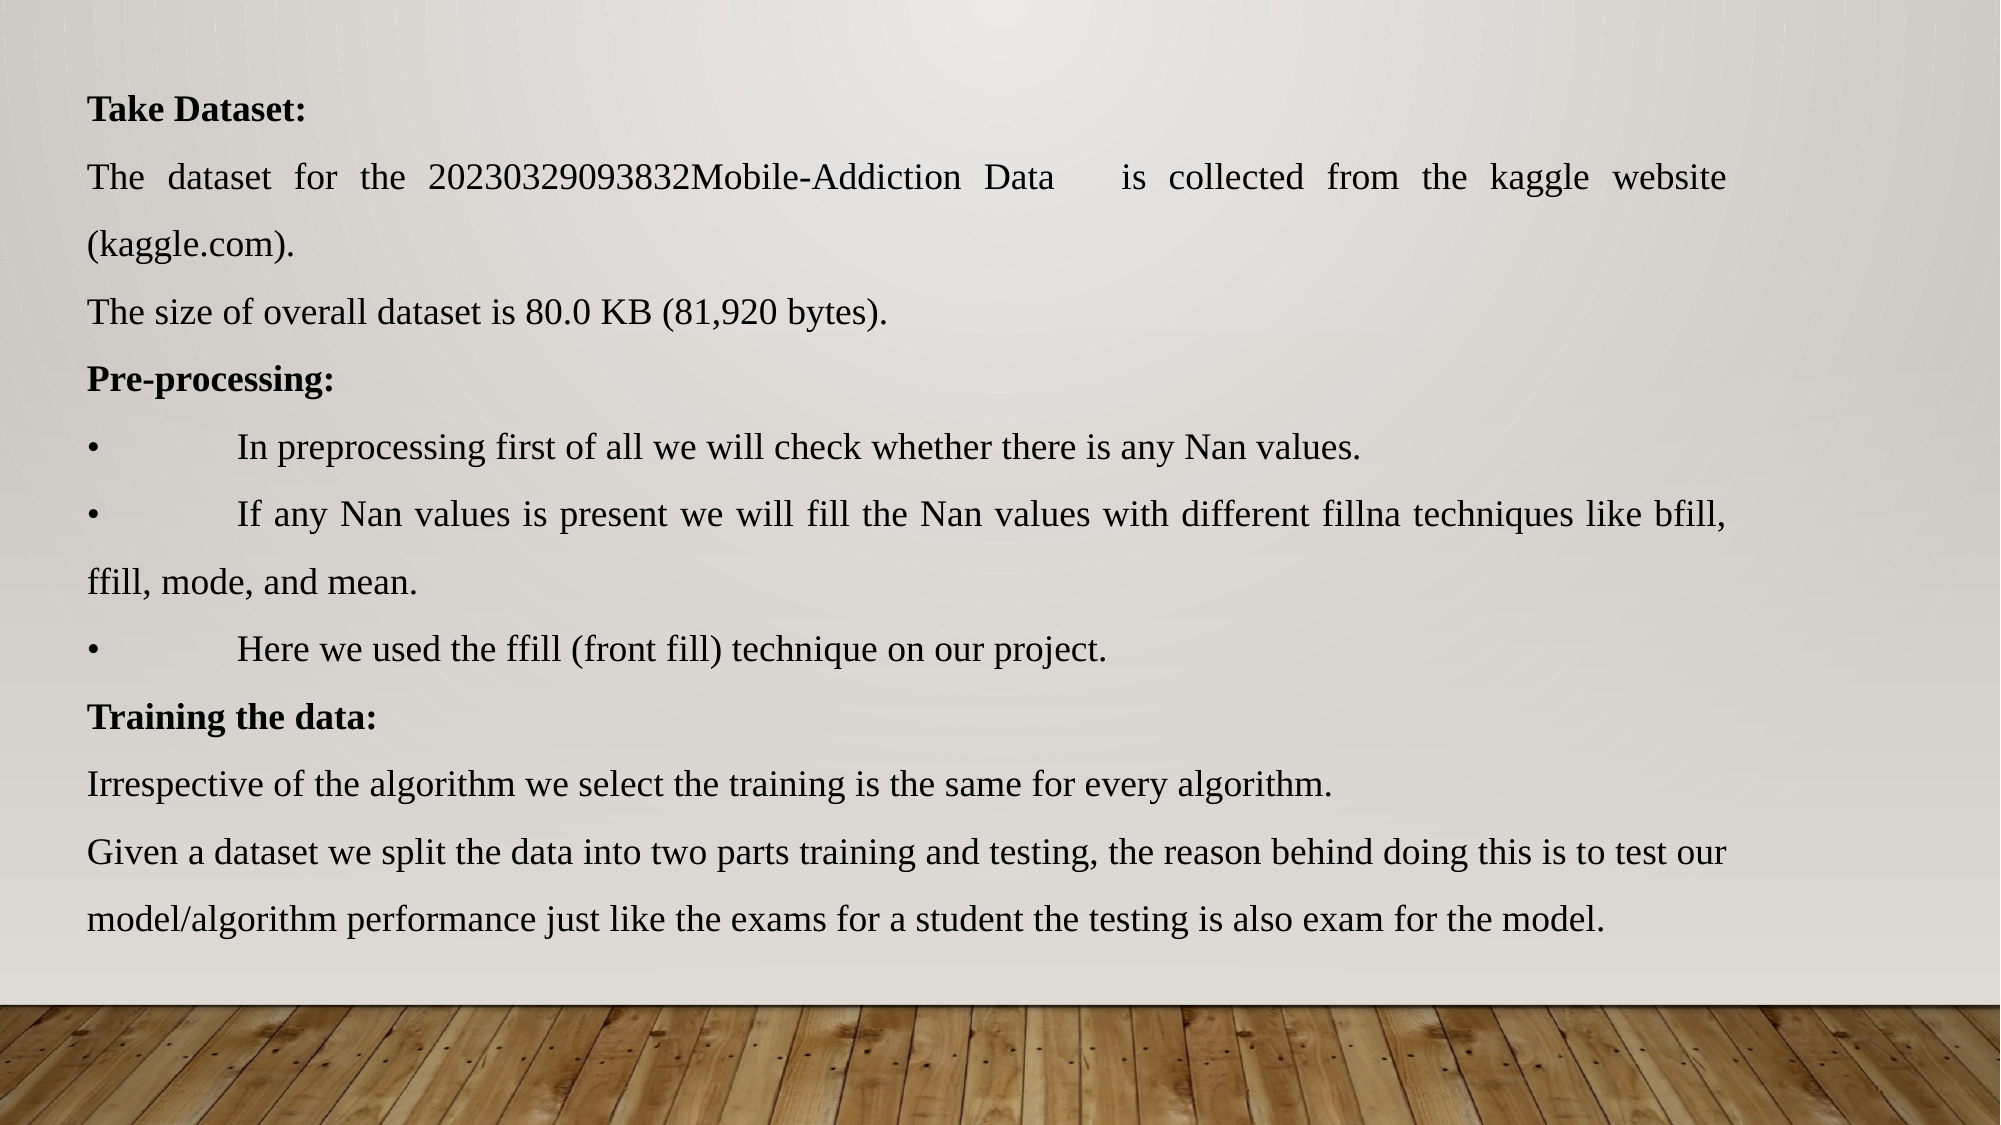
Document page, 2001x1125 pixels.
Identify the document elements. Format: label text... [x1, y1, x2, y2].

picture [0, 1005, 2000, 1125]
text_box Take Dataset: The dataset for the 20230329093832Mobile-Addiction Data is collected from the kaggle website (kaggle.com). The size of overall dataset is 80.0 KB (81,920 bytes). Pre-processing: • In preprocessing first of all we will check whether there is any Nan values. • If any Nan values is present we will fill the Nan values with different fillna techniques like bfill, ffill, mode, and mean. • Here we used the ffill (front fill) technique on our project. Training the data: Irrespective of the algorithm we select the training is the same for every algorithm. Given a dataset we split the data into two parts training and testing, the reason behind doing this is to test our model/algorithm performance just like the exams for a student the testing is also exam for the model. [72, 54, 1744, 1015]
